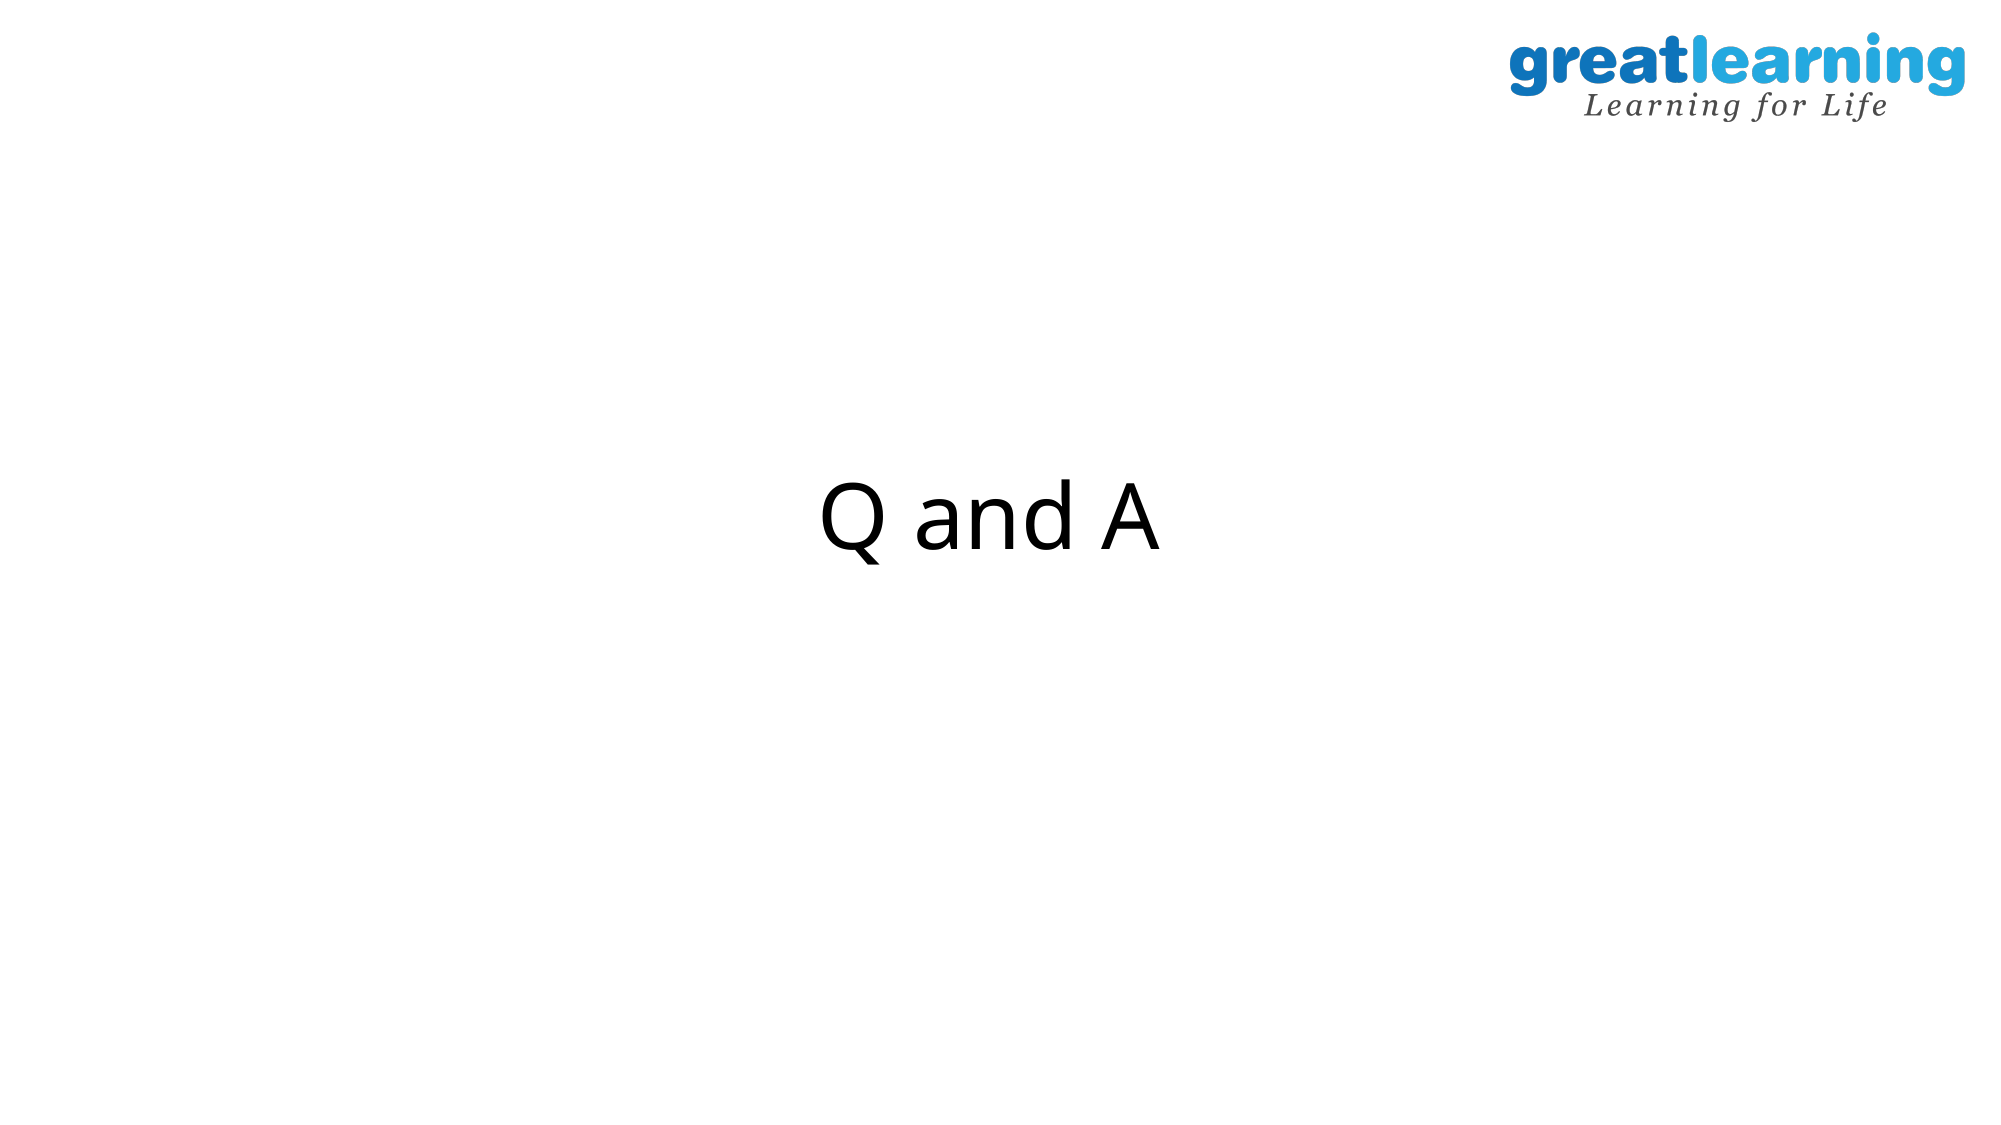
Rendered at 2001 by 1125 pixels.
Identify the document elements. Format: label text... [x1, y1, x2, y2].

picture [1508, 30, 1967, 124]
title Q and A [126, 411, 1852, 629]
